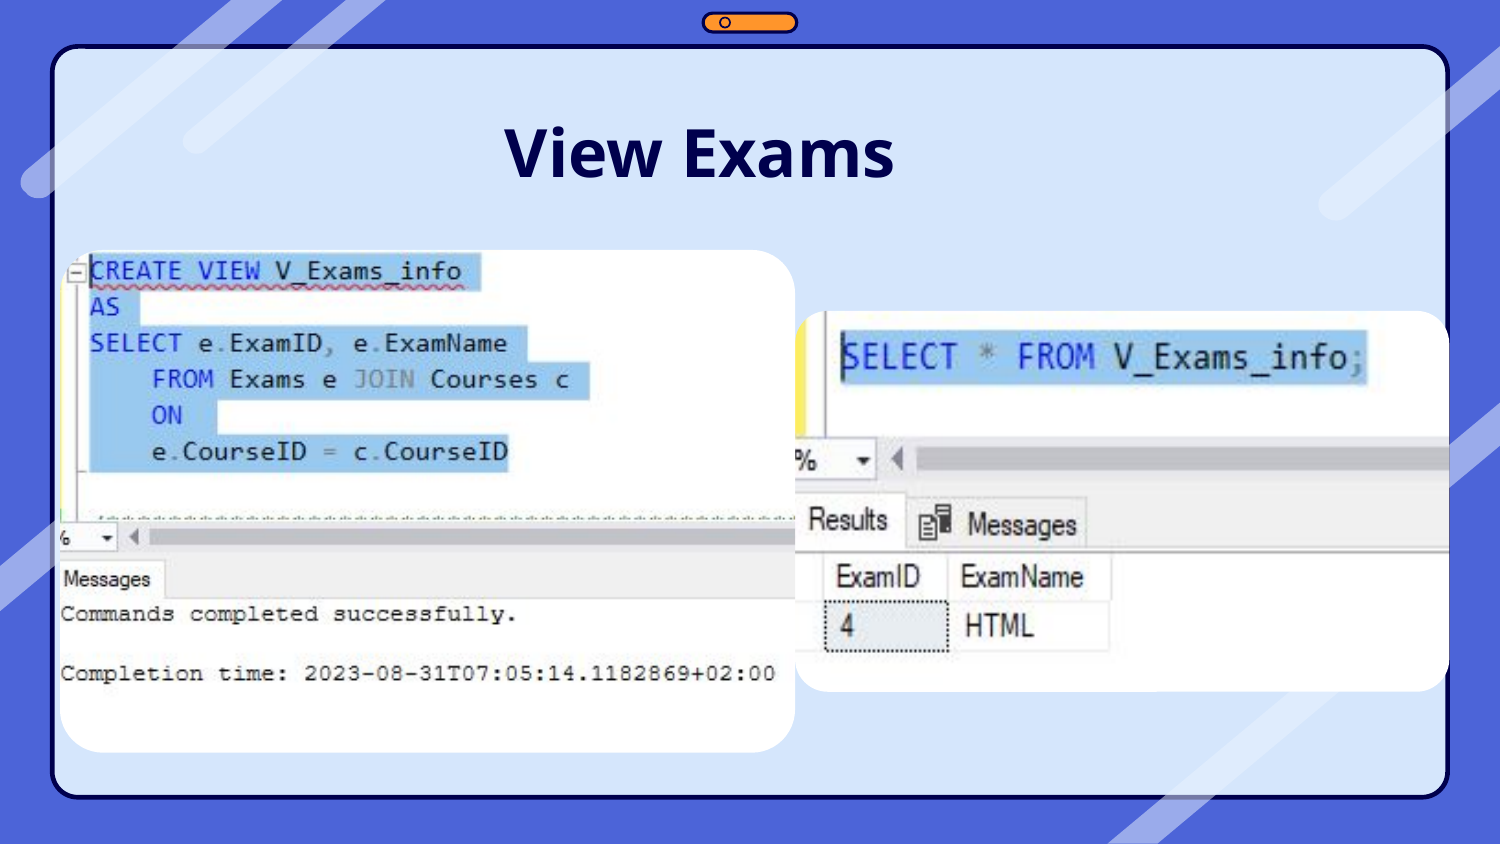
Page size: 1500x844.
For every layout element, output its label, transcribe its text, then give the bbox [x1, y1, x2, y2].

text_box View Exams [69, 96, 1333, 190]
picture [59, 249, 1450, 753]
